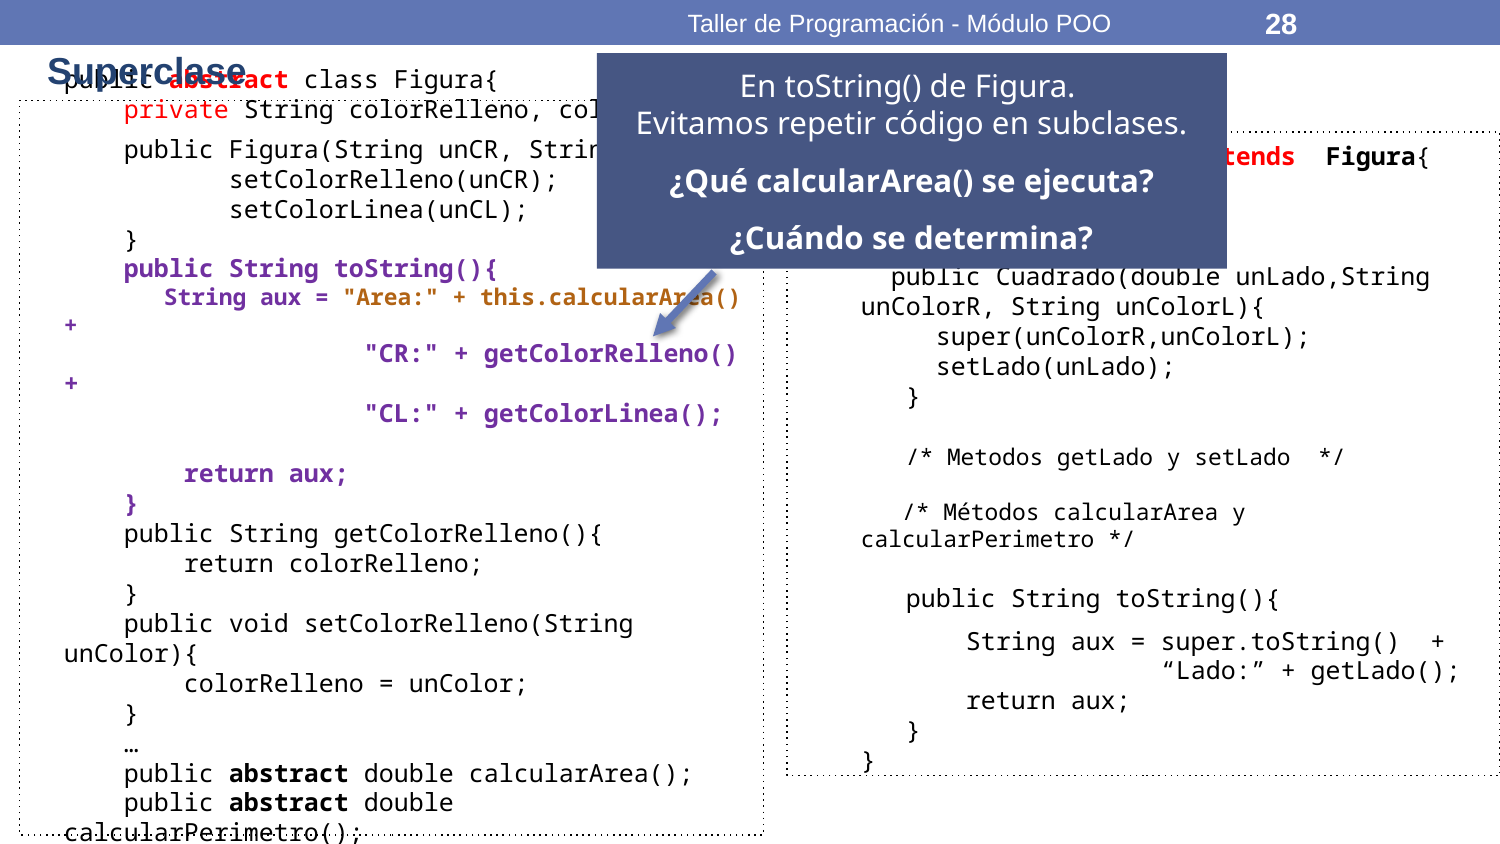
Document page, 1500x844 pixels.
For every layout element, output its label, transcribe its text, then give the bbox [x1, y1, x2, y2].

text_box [652, 271, 715, 337]
text_box public abstract class Figura{ private String colorRelleno, colorLinea; public Figura(String unCR, String unCL){ setColorRelleno(unCR); setColorLinea(unCL); } public String toString(){ String aux = "Area:" + this.calcularArea() + "CR:" + getColorRelleno() + "CL:" + getColorLinea(); return aux; } public String getColorRelleno(){ return colorRelleno; } public void setColorRelleno(String unColor){ colorRelleno = unColor; } … public abstract double calcularArea(); public abstract double calcularPerimetro(); } [19, 100, 764, 835]
text_box public class Cuadrado extends Figura{ private double lado; /*Constructores*/ public Cuadrado(double unLado,String unColorR, String unColorL){ super(unColorR,unColorL); setLado(unLado); } /* Metodos getLado y setLado */ /* Métodos calcularArea y calcularPerimetro */ public String toString(){ String aux = super.toString() + “Lado:” + getLado(); return aux; } } [787, 132, 1500, 776]
text_box En toString() de Figura. Evitamos repetir código en subclases. ¿Qué calcularArea() se ejecuta? ¿Cuándo se determina? [596, 53, 1227, 269]
text_box Superclase [32, 39, 326, 101]
slide_number 28 [1250, 2, 1425, 43]
footer Taller de Programación - Módulo POO [562, 2, 1238, 43]
